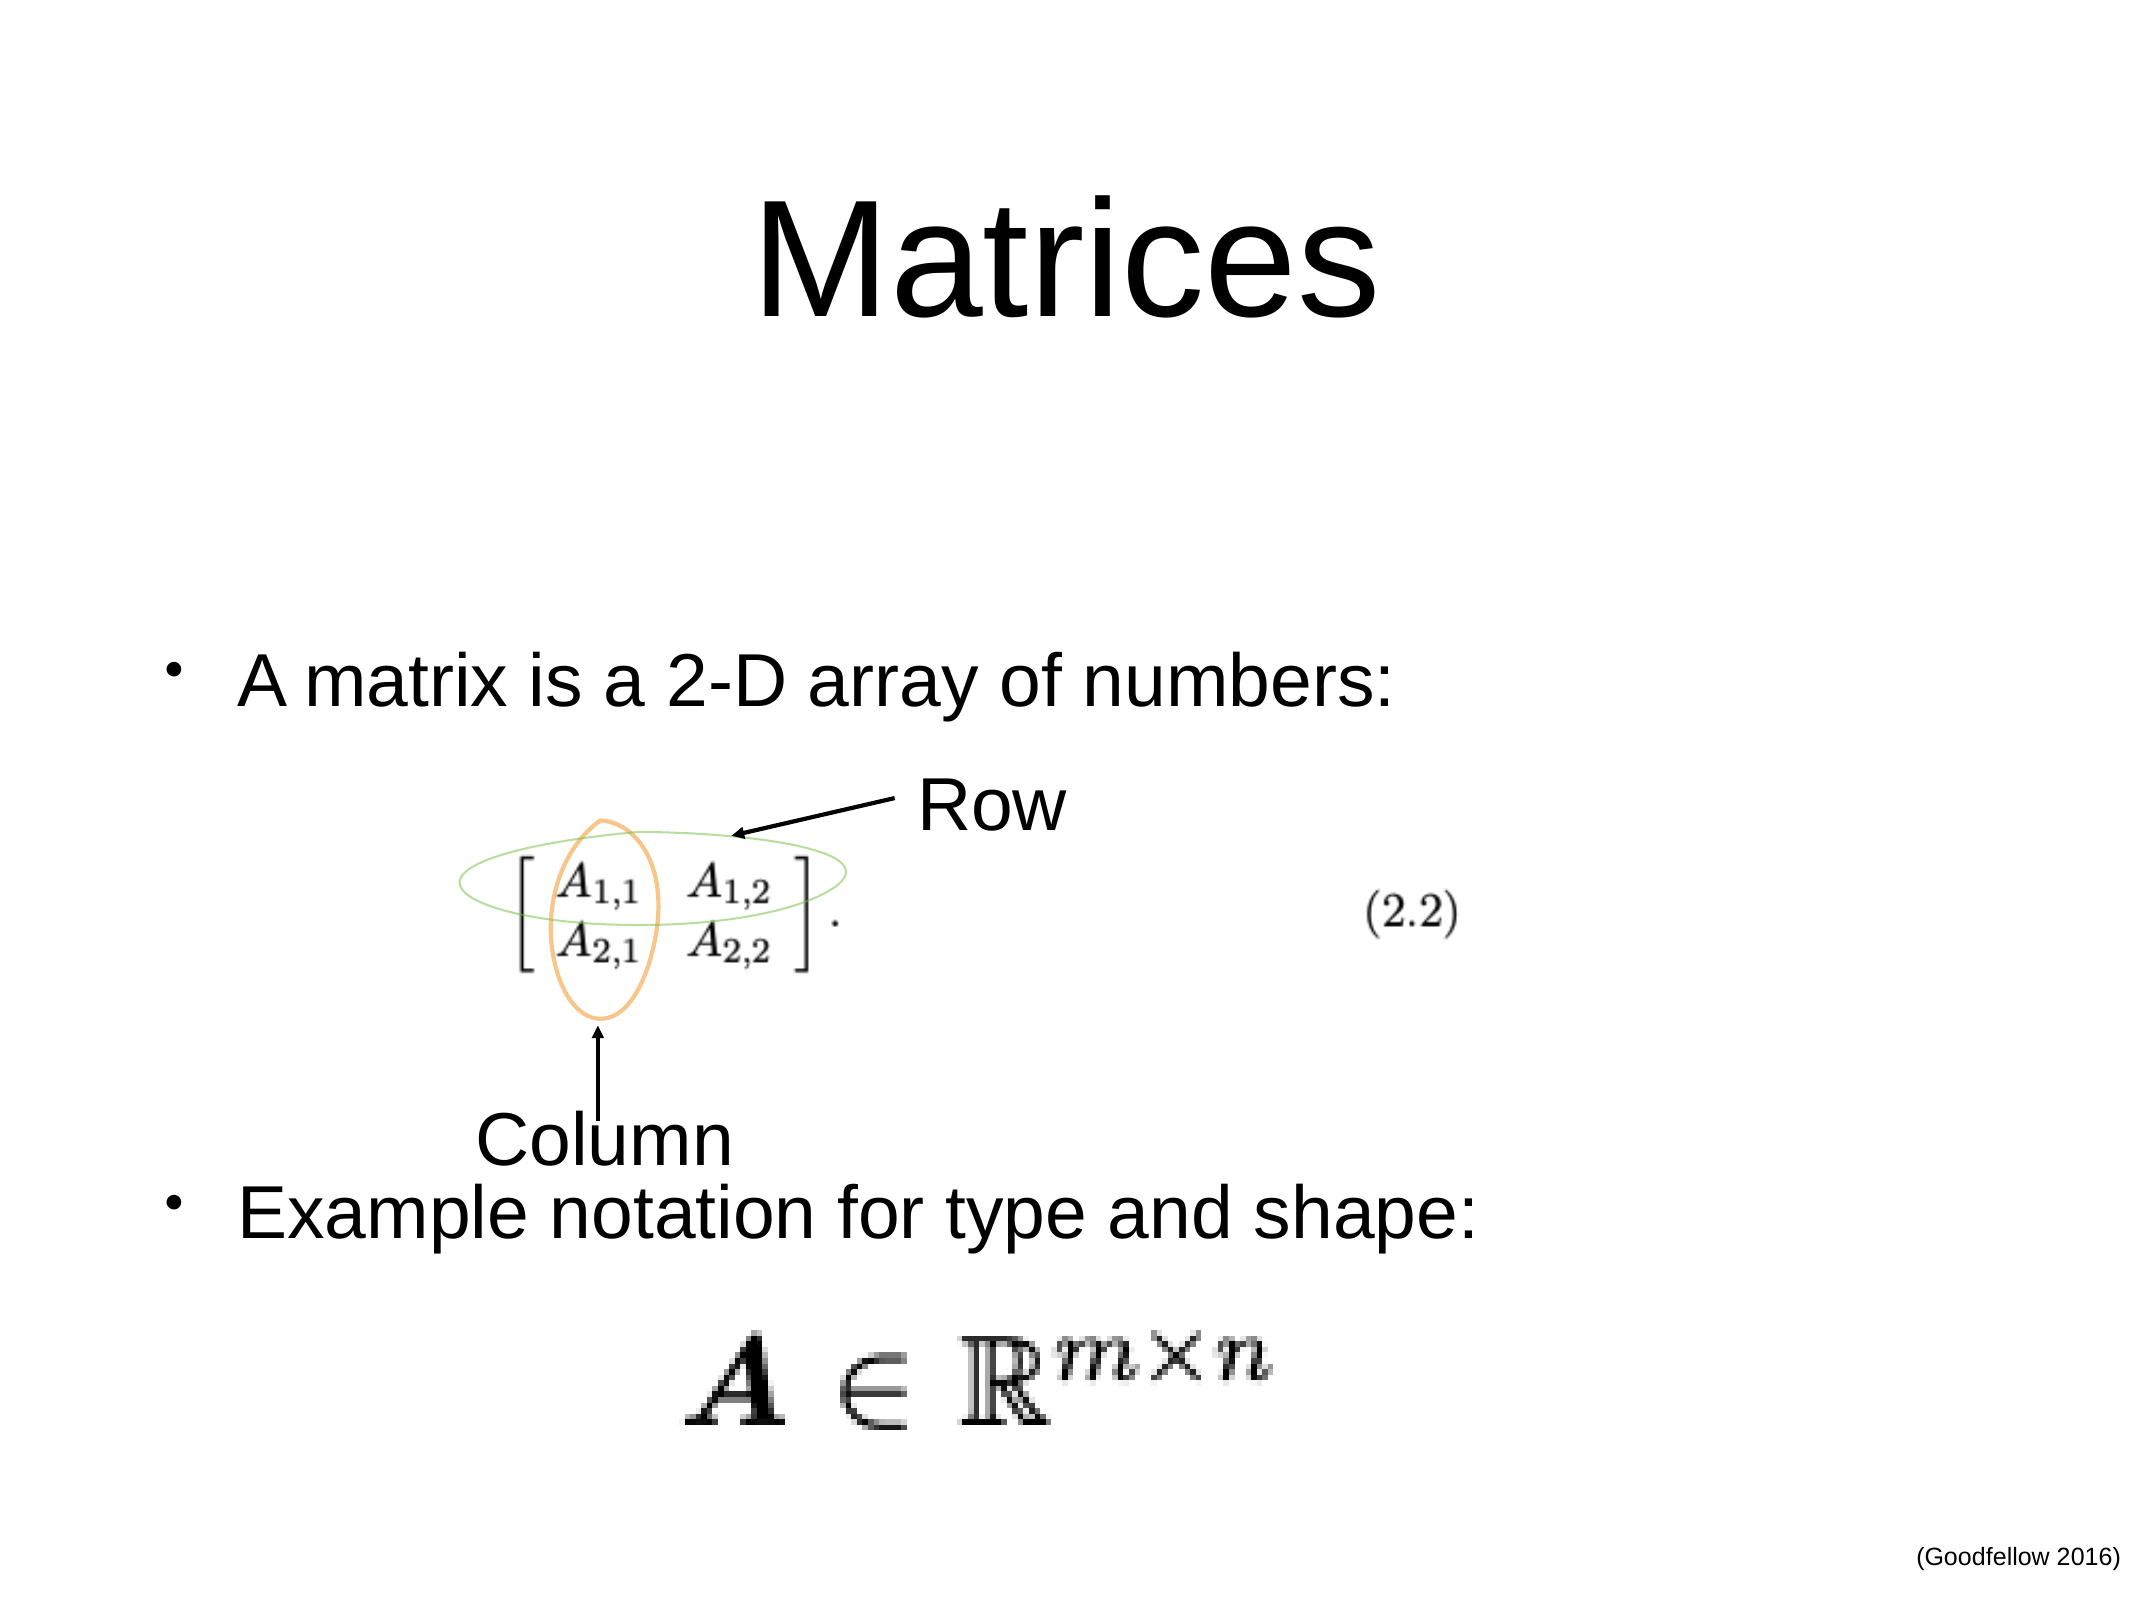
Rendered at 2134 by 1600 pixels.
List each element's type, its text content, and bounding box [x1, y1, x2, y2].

title Matrices [155, 72, 1978, 426]
list A matrix is a 2-D array of numbers: Example notation for type and shape: [155, 426, 1978, 1459]
text_box [459, 871, 466, 894]
text_box [589, 820, 626, 829]
text_box [591, 1025, 605, 1121]
picture [471, 836, 1477, 1003]
text_box [579, 1010, 623, 1019]
text_box Column [466, 1082, 743, 1189]
text_box Row [908, 746, 1076, 829]
picture [662, 1313, 1286, 1481]
